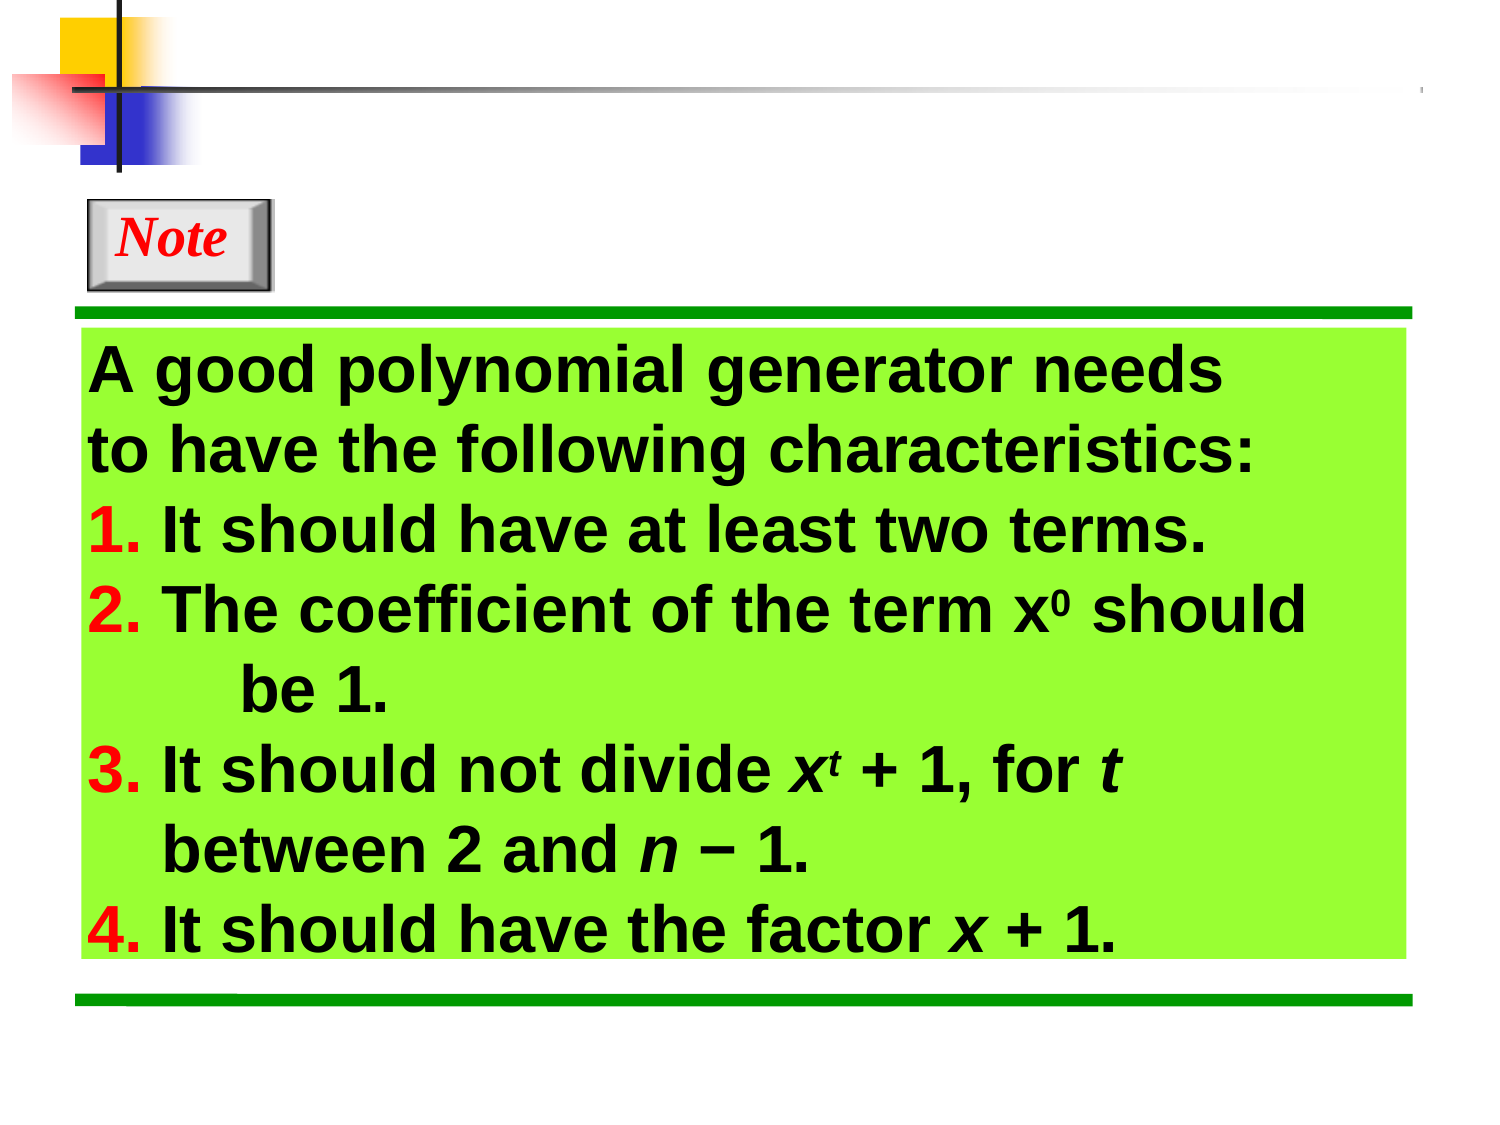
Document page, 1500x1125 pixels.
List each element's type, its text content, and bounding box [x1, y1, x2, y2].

text_box [81, 327, 85, 959]
picture [87, 199, 276, 294]
title A good polynomial generator needs to have the following characteristics: [85, 323, 1305, 483]
text_box It should have at least two terms. The coefficient of the term x0 should be 1. It should not divide xt + 1, for t between 2 and n − 1. It should have the factor x + 1. [83, 483, 1316, 966]
picture [12, 17, 1423, 165]
text_box [1305, 327, 1407, 959]
